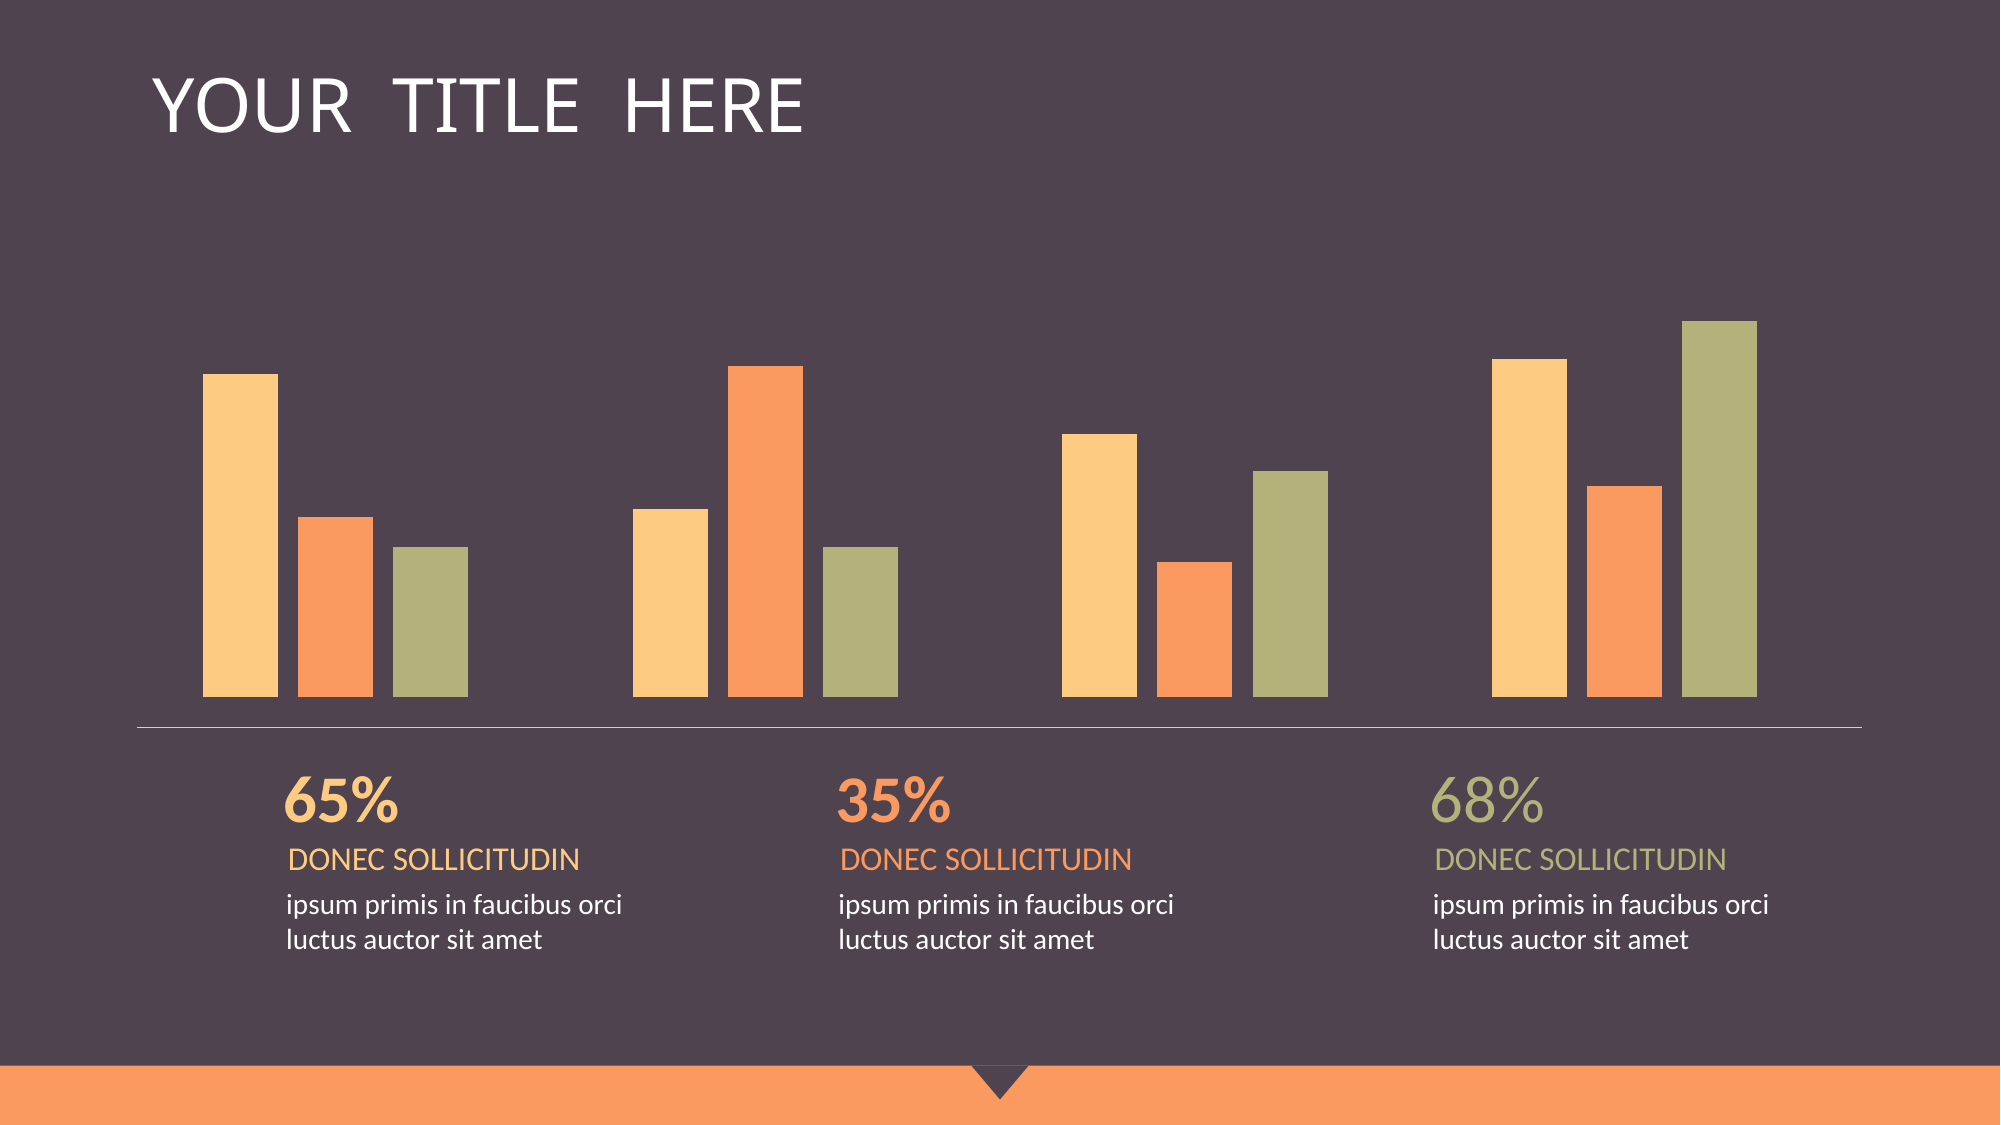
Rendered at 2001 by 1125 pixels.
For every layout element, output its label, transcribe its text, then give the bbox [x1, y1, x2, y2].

text_box 65% [268, 748, 467, 844]
text_box 68% [1415, 748, 1613, 844]
text_box ipsum primis in faucibus orci luctus auctor sit amet [1418, 878, 1808, 963]
text_box DONEC SOLLICITUDIN [273, 830, 623, 878]
text_box ipsum primis in faucibus orci luctus auctor sit amet [271, 878, 661, 963]
text_box DONEC SOLLICITUDIN [1419, 830, 1770, 878]
text_box ipsum primis in faucibus orci luctus auctor sit amet [823, 878, 1213, 963]
text_box DONEC SOLLICITUDIN [825, 830, 1175, 878]
title Your Title Here [137, 59, 1863, 214]
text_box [89, 214, 1871, 729]
text_box 35% [820, 748, 1019, 844]
